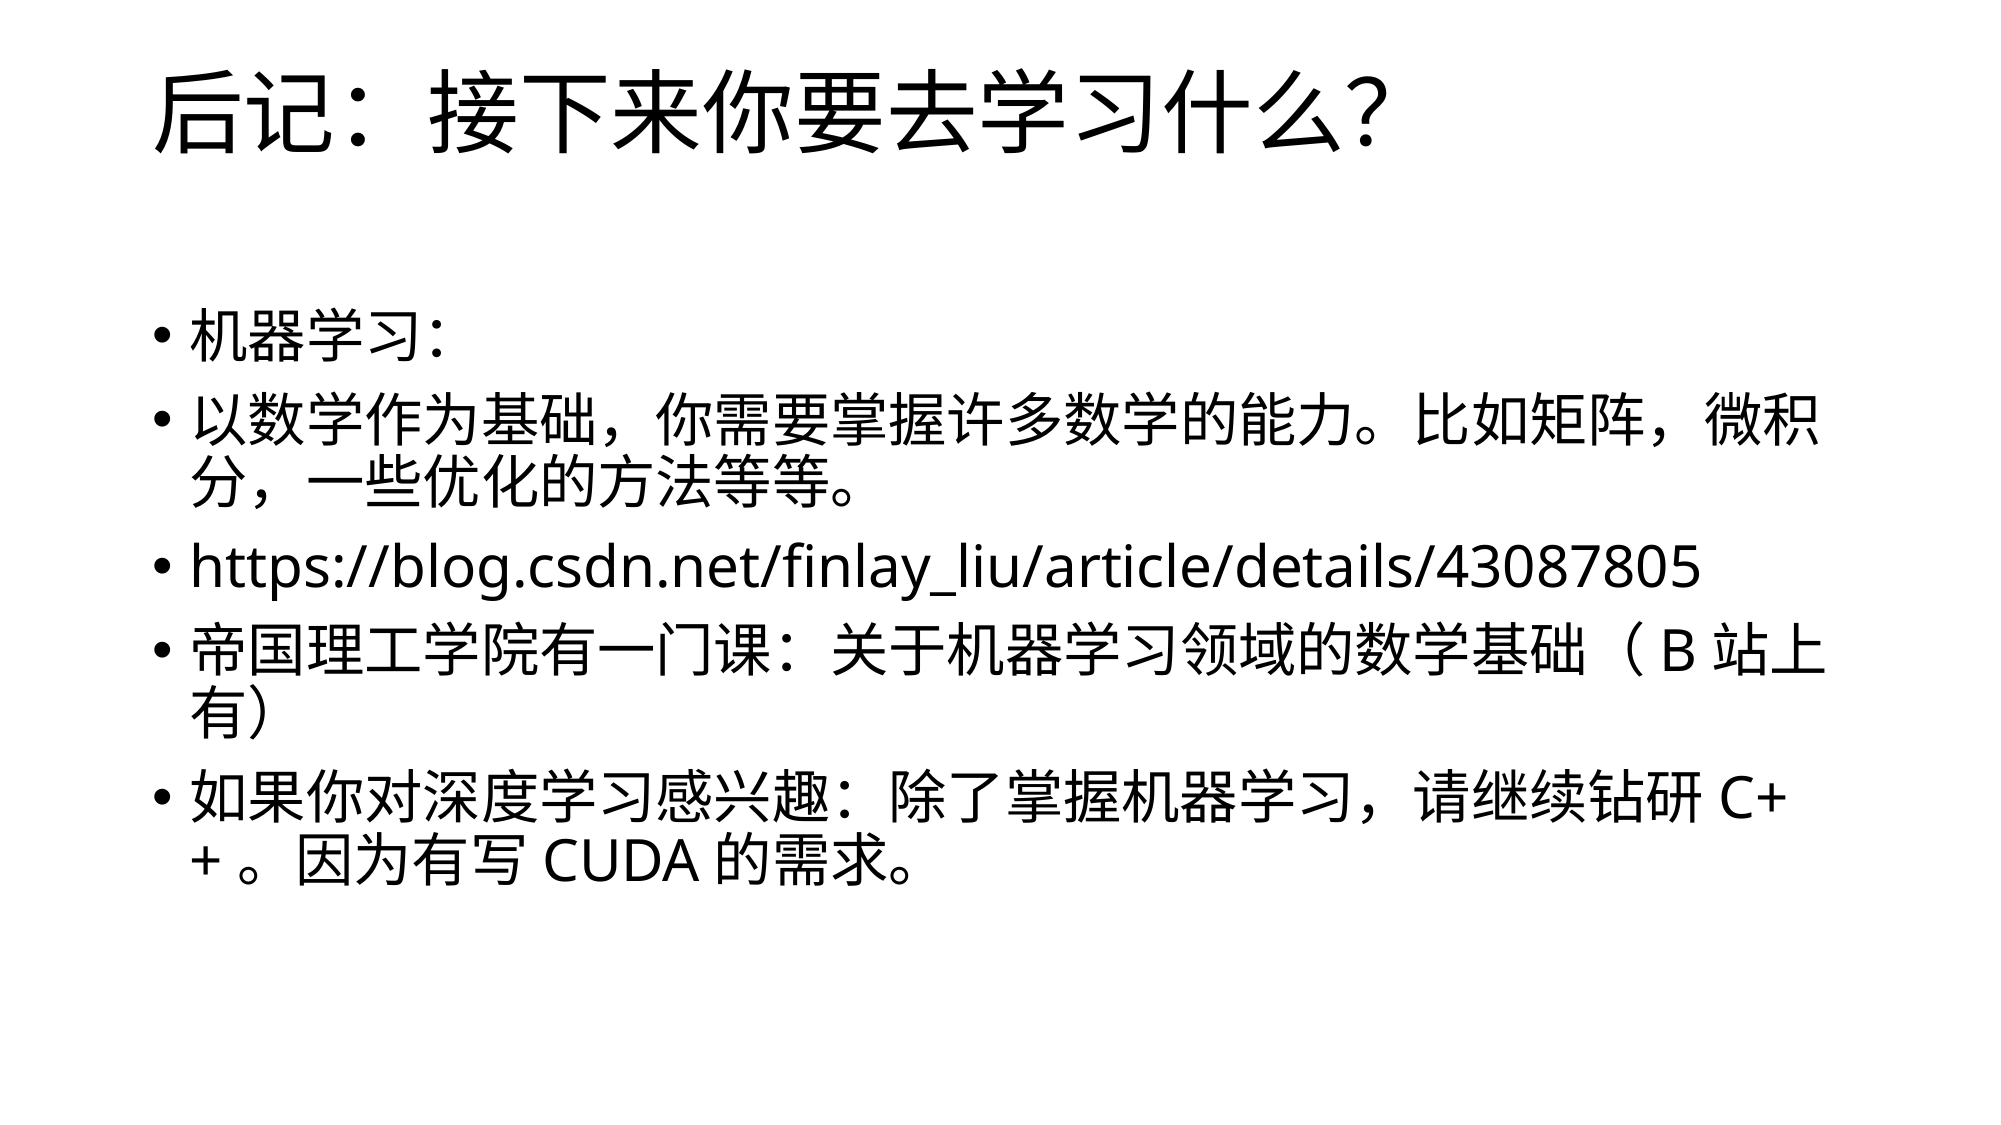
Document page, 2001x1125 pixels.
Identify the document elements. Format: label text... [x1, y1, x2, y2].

title 后记：接下来你要去学习什么？ [137, 59, 1863, 278]
list 机器学习： 以数学作为基础，你需要掌握许多数学的能力。比如矩阵，微积分，一些优化的方法等等。 https://blog.csdn.net/finlay_liu/article/details/43087805 帝国理工学院有一门课：关于机器学习领域的数学基础（B站上有） 如果你对深度学习感兴趣：除了掌握机器学习，请继续钻研C++。因为有写CUDA的需求。 [137, 299, 1863, 1014]
